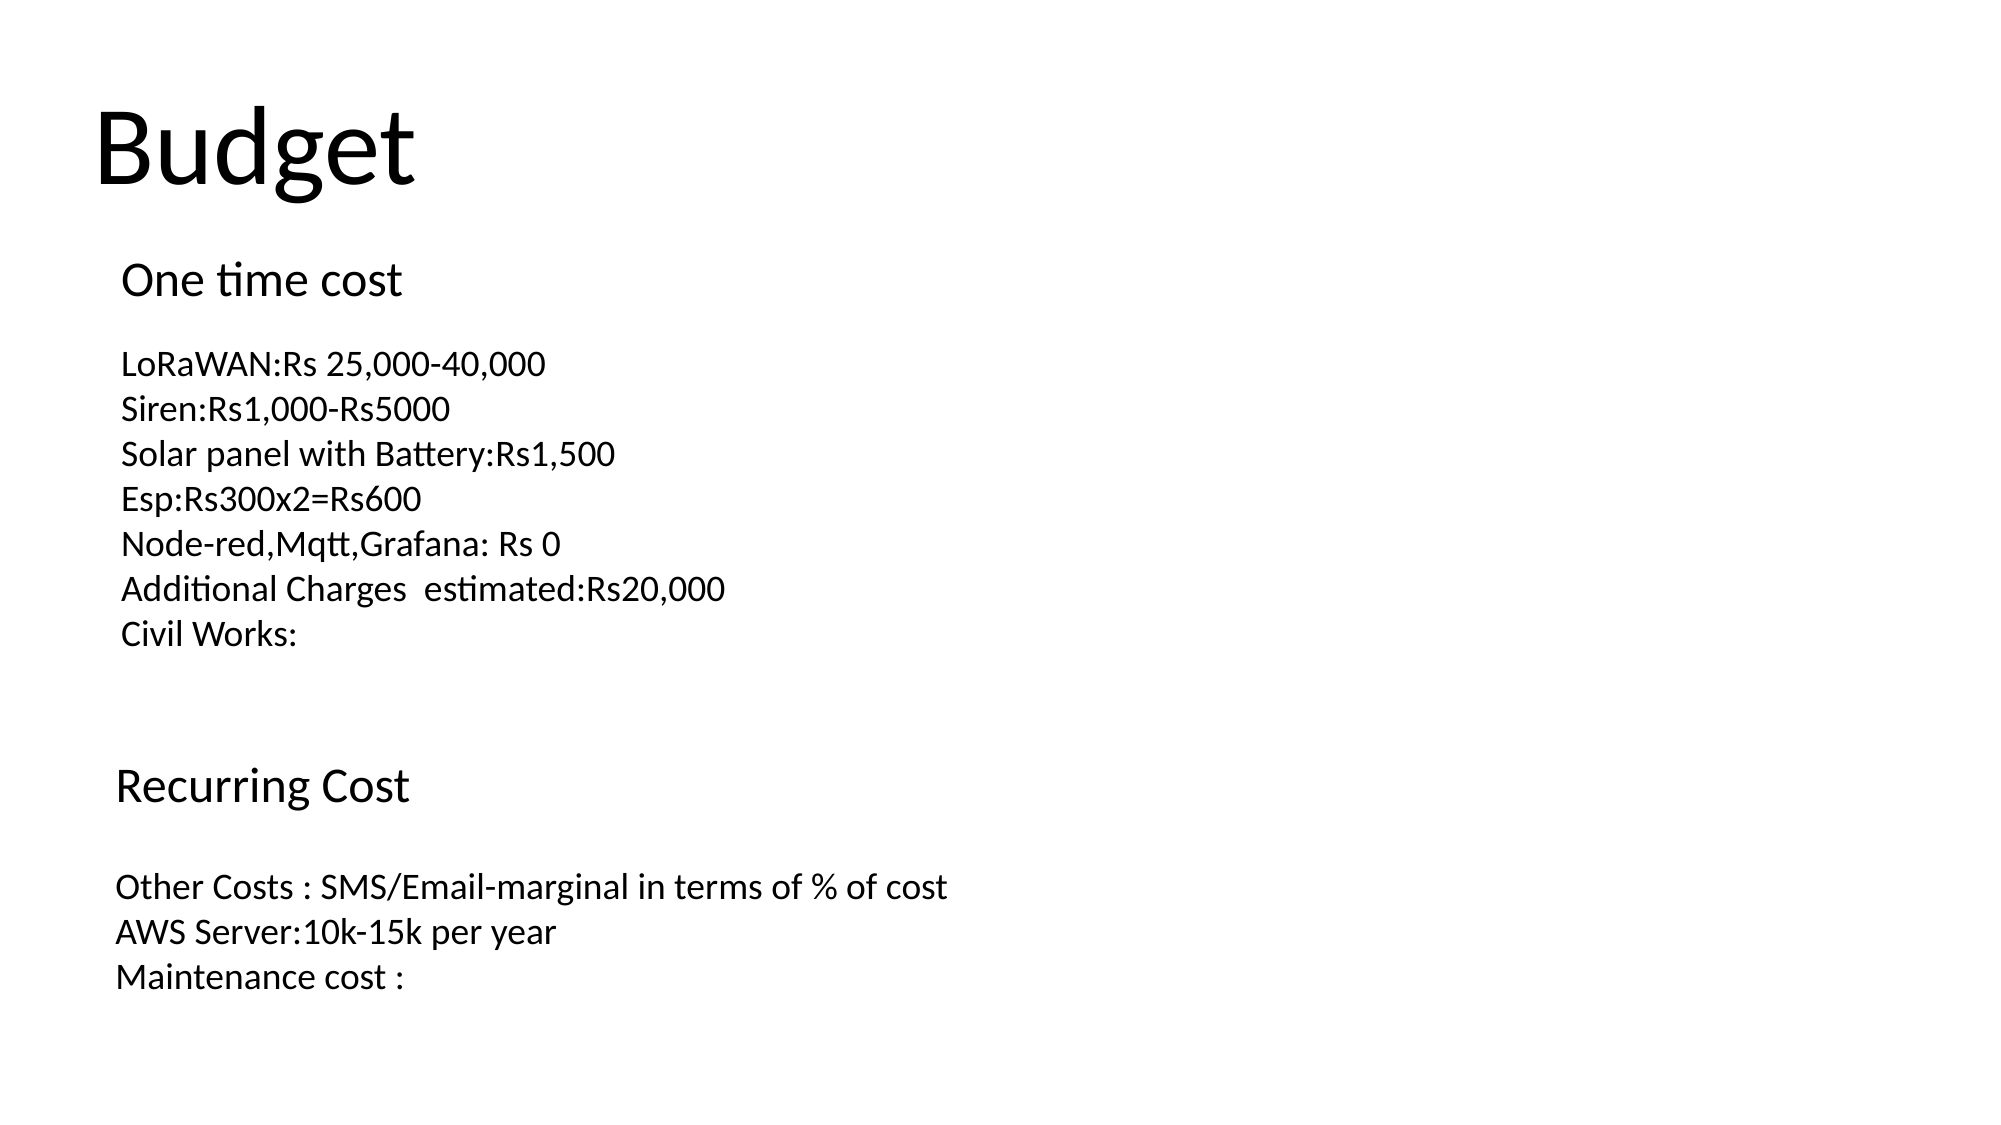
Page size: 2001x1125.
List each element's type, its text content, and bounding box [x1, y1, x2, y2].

text_box Other Costs : SMS/Email-marginal in terms of % of cost AWS Server:10k-15k per year Maintenance cost : [100, 854, 1121, 1095]
text_box Budget [36, 64, 474, 350]
text_box One time cost [106, 239, 475, 314]
text_box Recurring Cost [100, 744, 470, 820]
text_box LoRaWAN:Rs 25,000-40,000 Siren:Rs1,000-Rs5000 Solar panel with Battery:Rs1,500 Esp:Rs300x2=Rs600 Node-red,Mqtt,Grafana: Rs 0 Additional Charges estimated:Rs20,000 Civil Works: [106, 331, 1076, 707]
